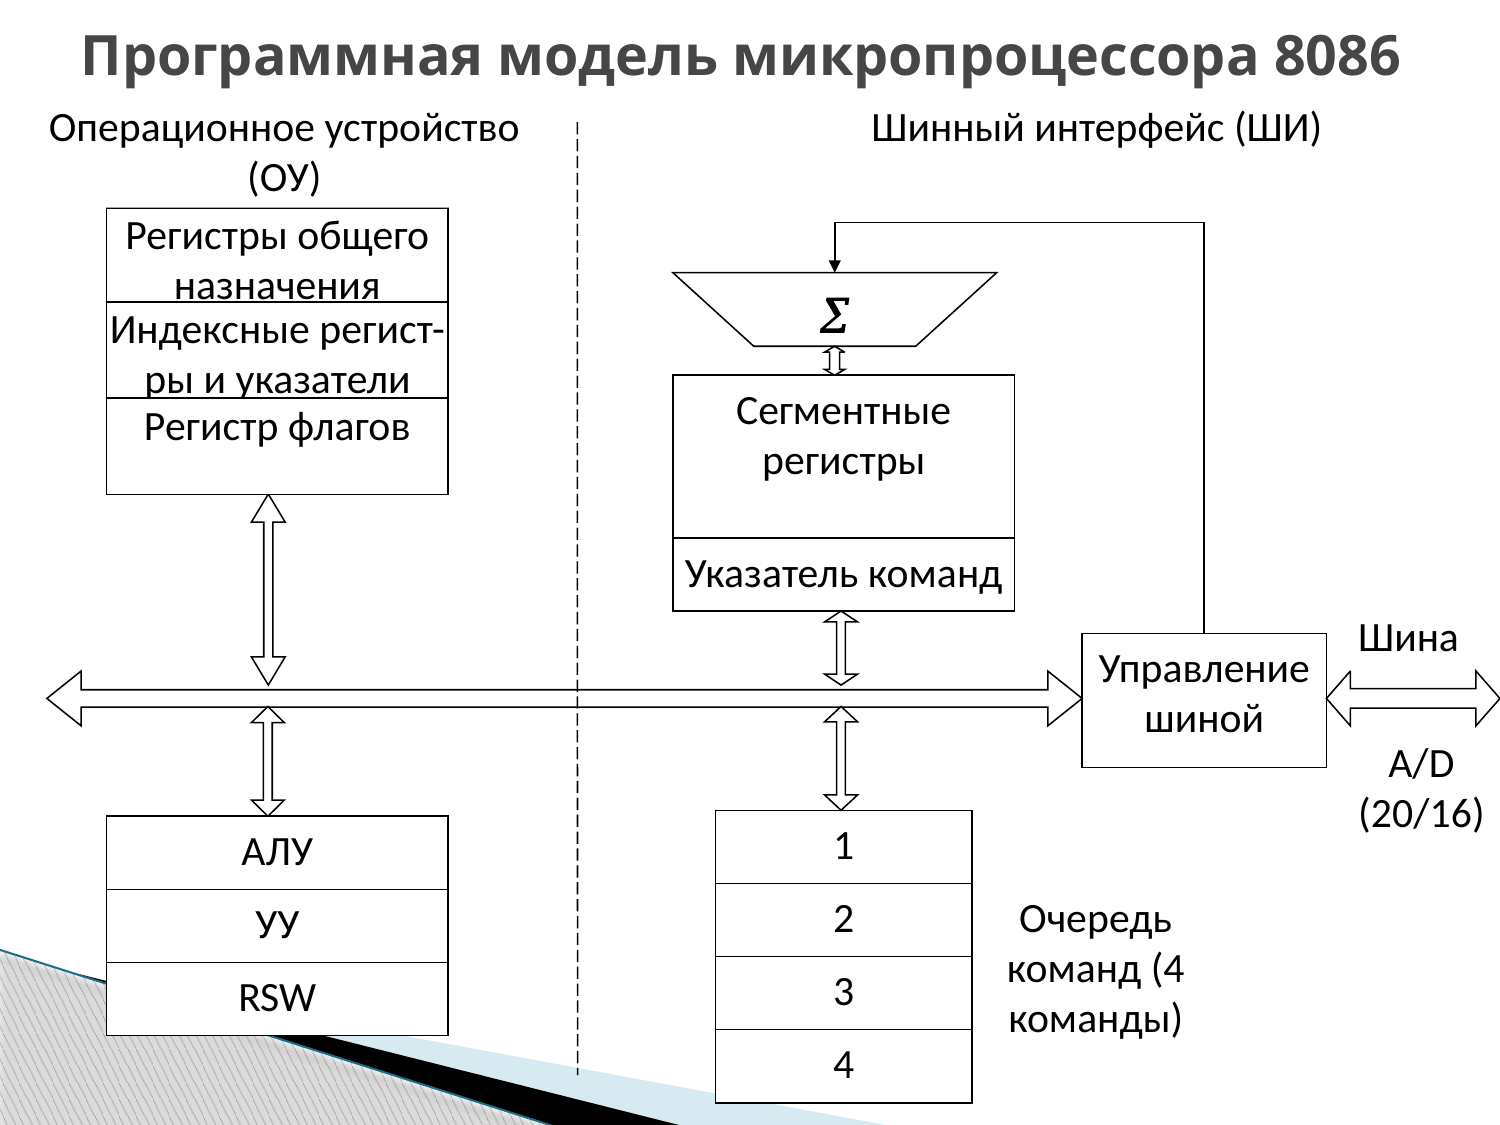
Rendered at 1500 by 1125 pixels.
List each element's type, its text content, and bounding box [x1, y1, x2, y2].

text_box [0, 99, 1500, 1121]
title Программная модель микропроцессора 8086 [0, 5, 1483, 99]
